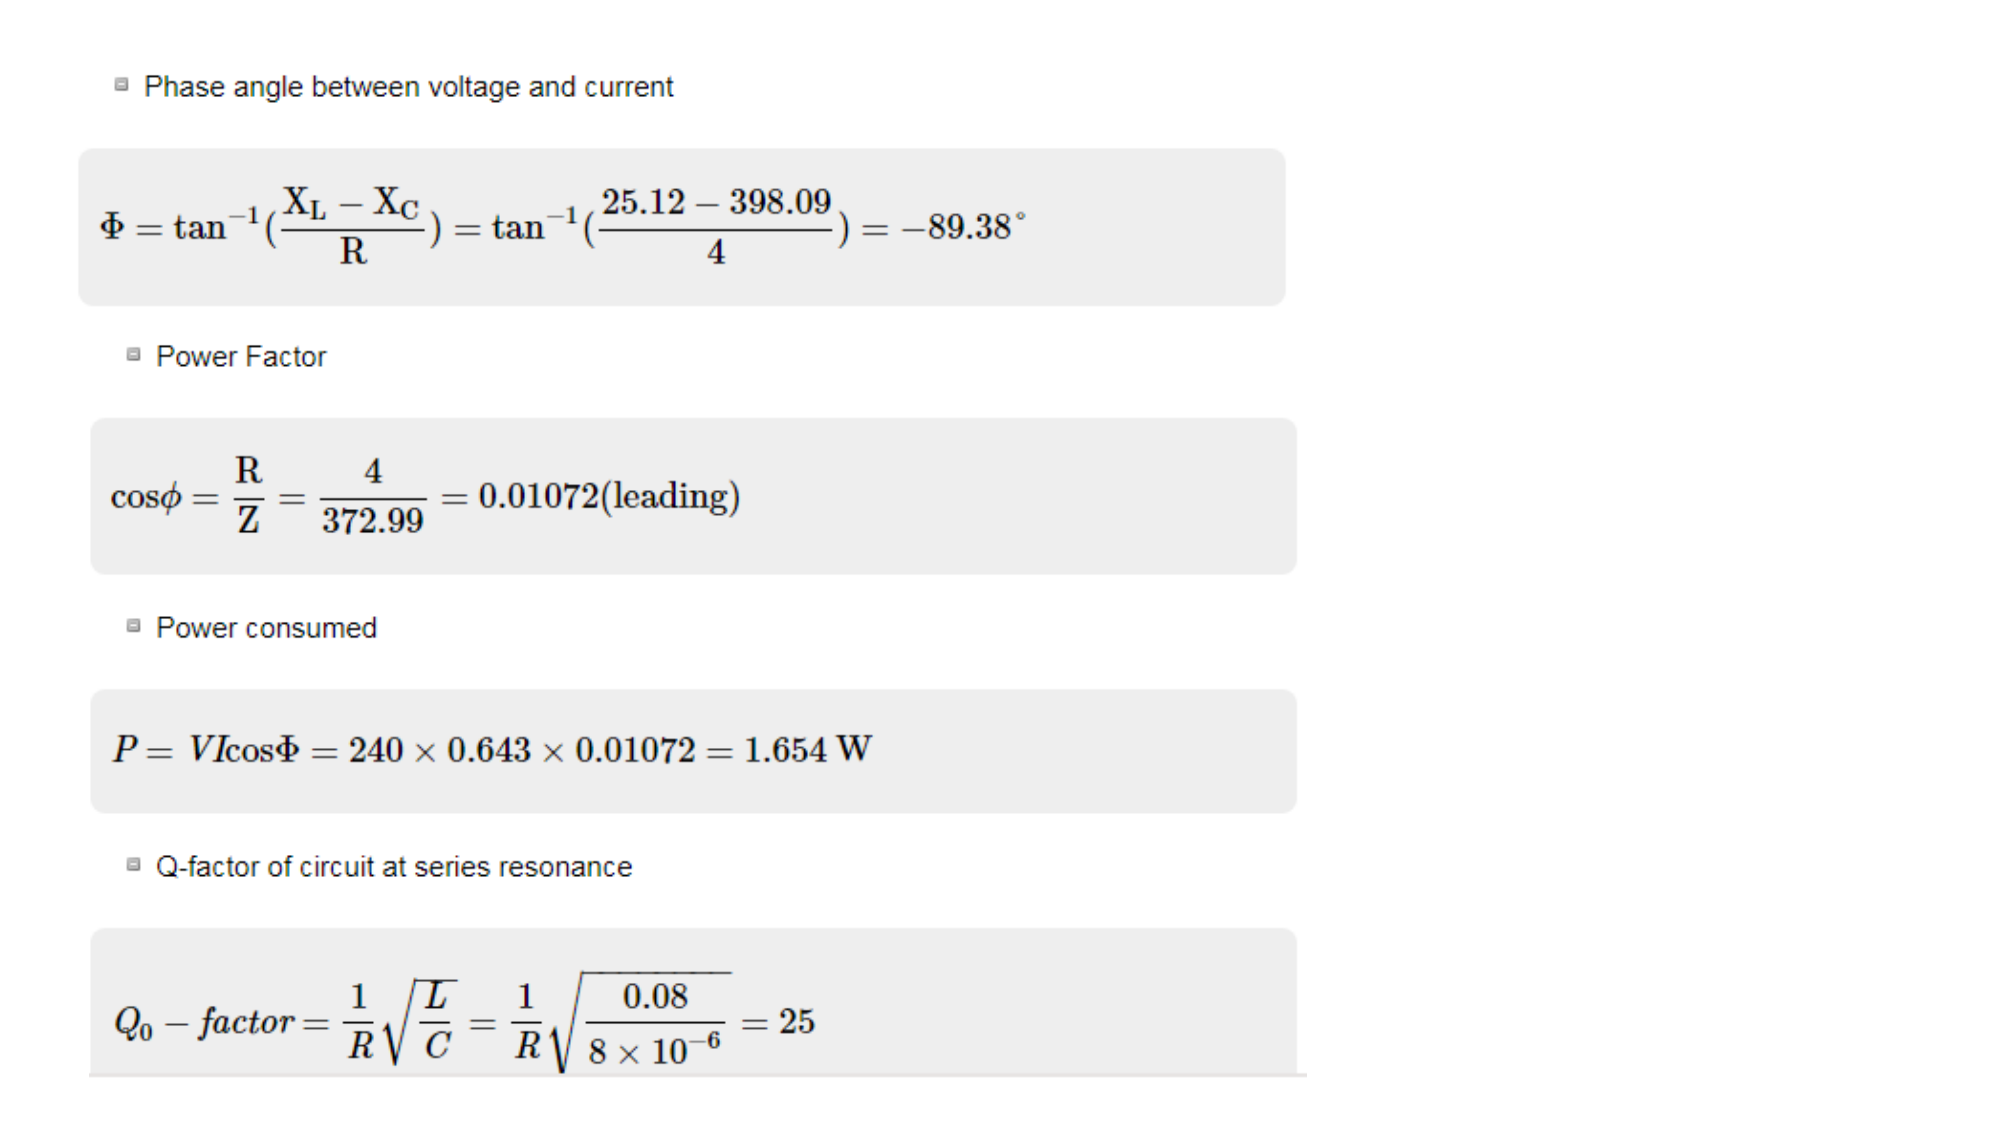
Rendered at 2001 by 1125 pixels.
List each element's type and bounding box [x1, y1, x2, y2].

picture [75, 47, 1311, 320]
picture [89, 321, 1307, 1090]
